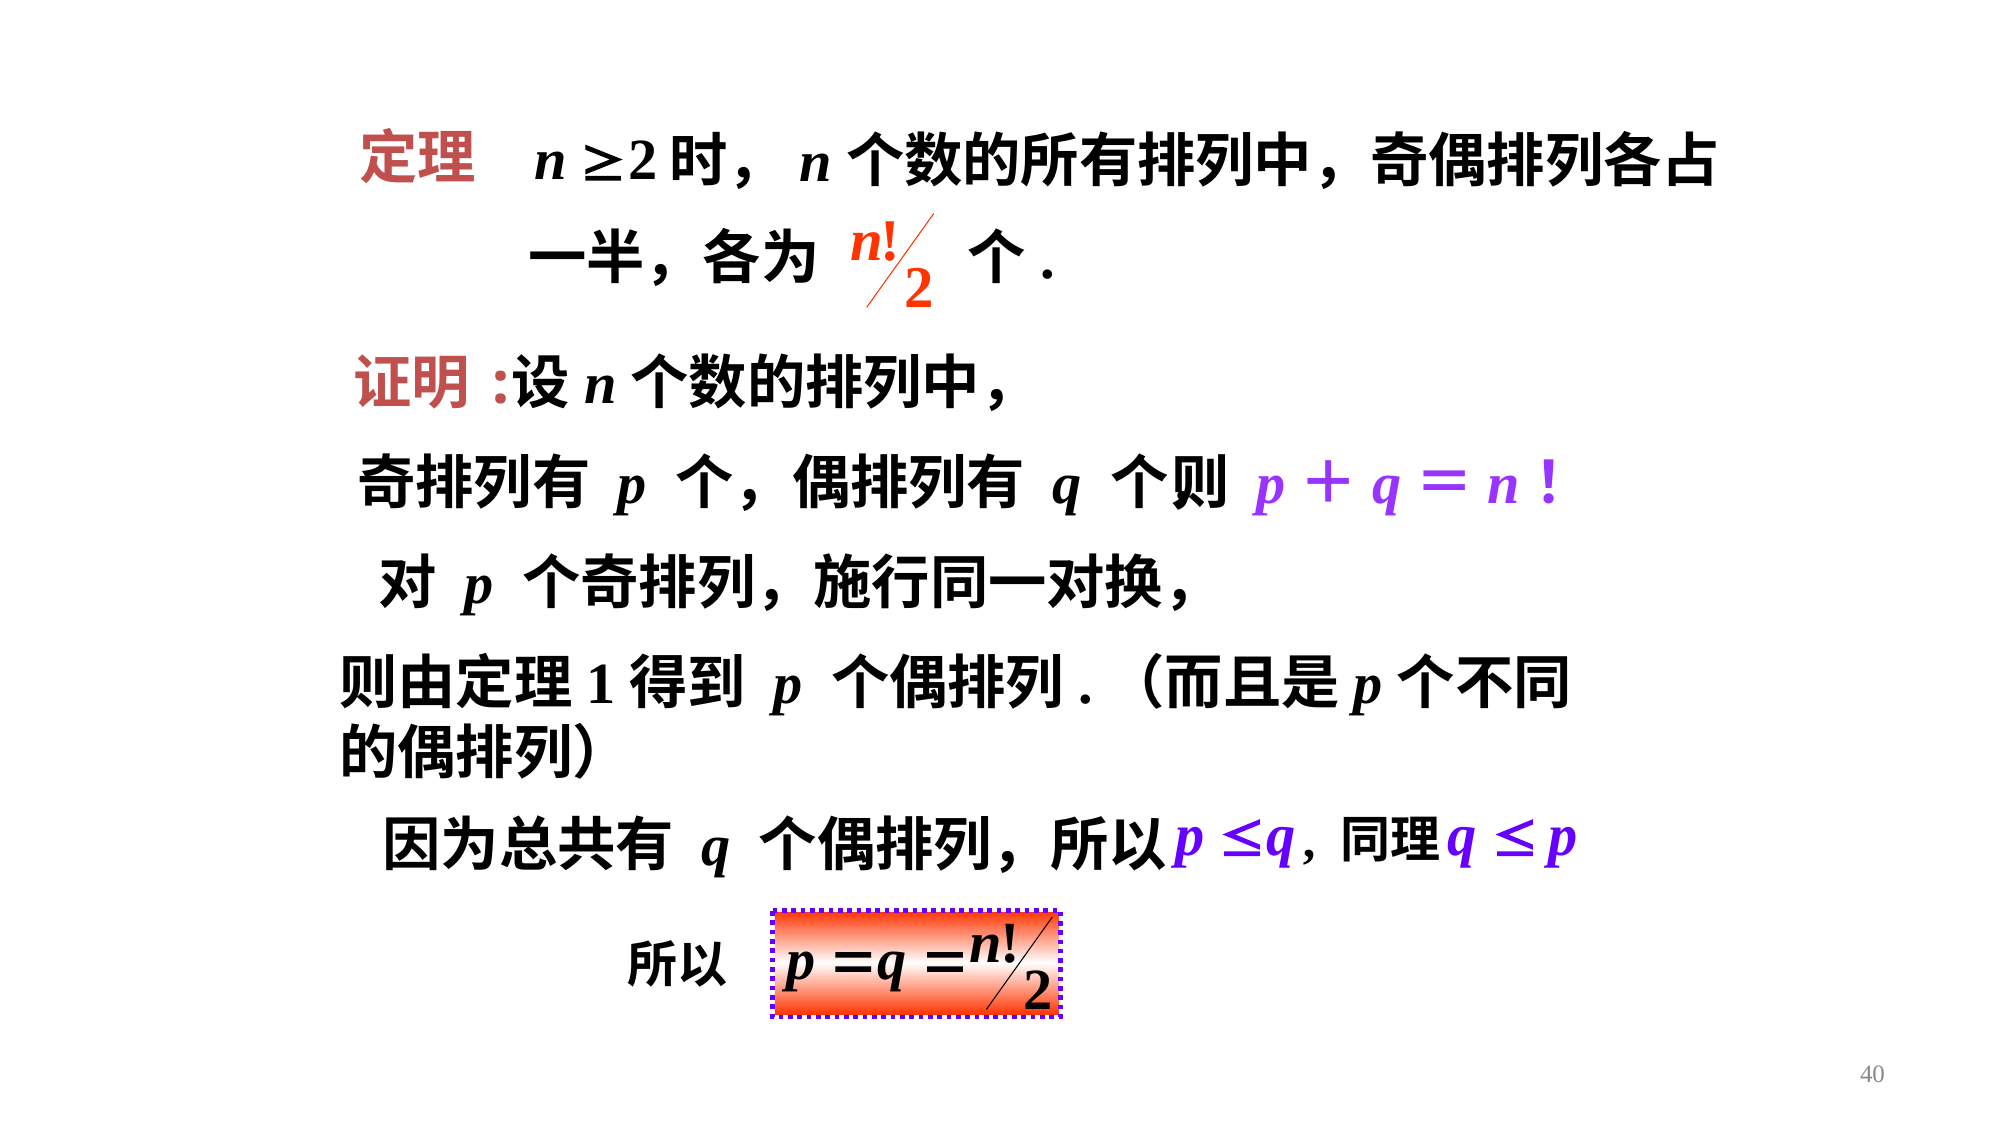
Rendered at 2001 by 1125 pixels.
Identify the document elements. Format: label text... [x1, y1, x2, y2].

text_box 所以 [612, 924, 743, 1000]
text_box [1445, 812, 1581, 874]
text_box 奇排列有 p 个，偶排列有 q 个， [342, 437, 1156, 523]
text_box , 同理 [1288, 799, 1455, 875]
slide_number 40 [1433, 1042, 1900, 1103]
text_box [774, 912, 1059, 1015]
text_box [1163, 812, 1300, 874]
text_box 则由定理1得到 p 个偶排列.（而且是p个不同 的偶排列） [324, 637, 1587, 793]
text_box 定理 [344, 112, 492, 198]
text_box 个. [952, 212, 1070, 298]
text_box 则 p＋q＝n！ [1156, 437, 1608, 523]
text_box 设n个数的排列中， [497, 337, 1054, 423]
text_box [530, 133, 661, 187]
text_box 证明: [338, 337, 497, 423]
text_box 一半，各为 [513, 212, 835, 298]
text_box 对 p 个奇排列，施行同一对换， [364, 537, 1236, 623]
text_box 因为总共有 q 个偶排列，所以 [367, 800, 1182, 885]
text_box 时，n个数的所有排列中，奇偶排列各占 [654, 116, 1735, 201]
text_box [846, 208, 939, 312]
